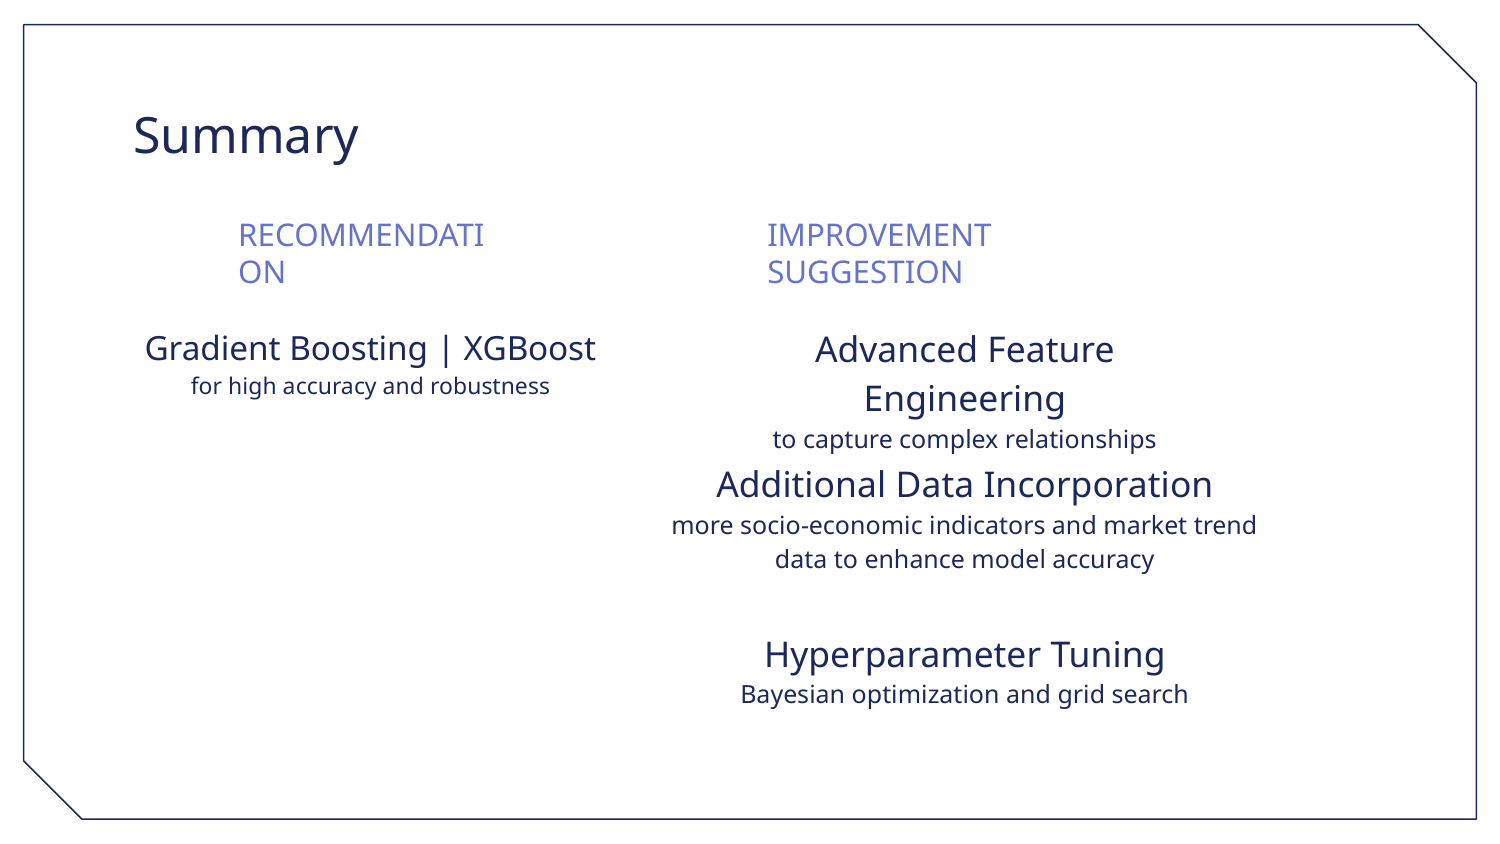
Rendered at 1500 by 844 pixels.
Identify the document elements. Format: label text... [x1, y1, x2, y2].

title Summary [118, 88, 1382, 347]
text_box Gradient Boosting | XGBoost for high accuracy and robustness [124, 306, 617, 414]
text_box RECOMMENDATION [223, 200, 519, 306]
text_box Advanced Feature Engineering to capture complex relationships [701, 306, 1229, 440]
text_box IMPROVEMENT SUGGESTION [752, 200, 1178, 306]
text_box Additional Data Incorporation more socio-economic indicators and market trend data to enhance model accuracy [647, 440, 1283, 589]
text_box Hyperparameter Tuning Bayesian optimization and grid search [647, 610, 1283, 724]
